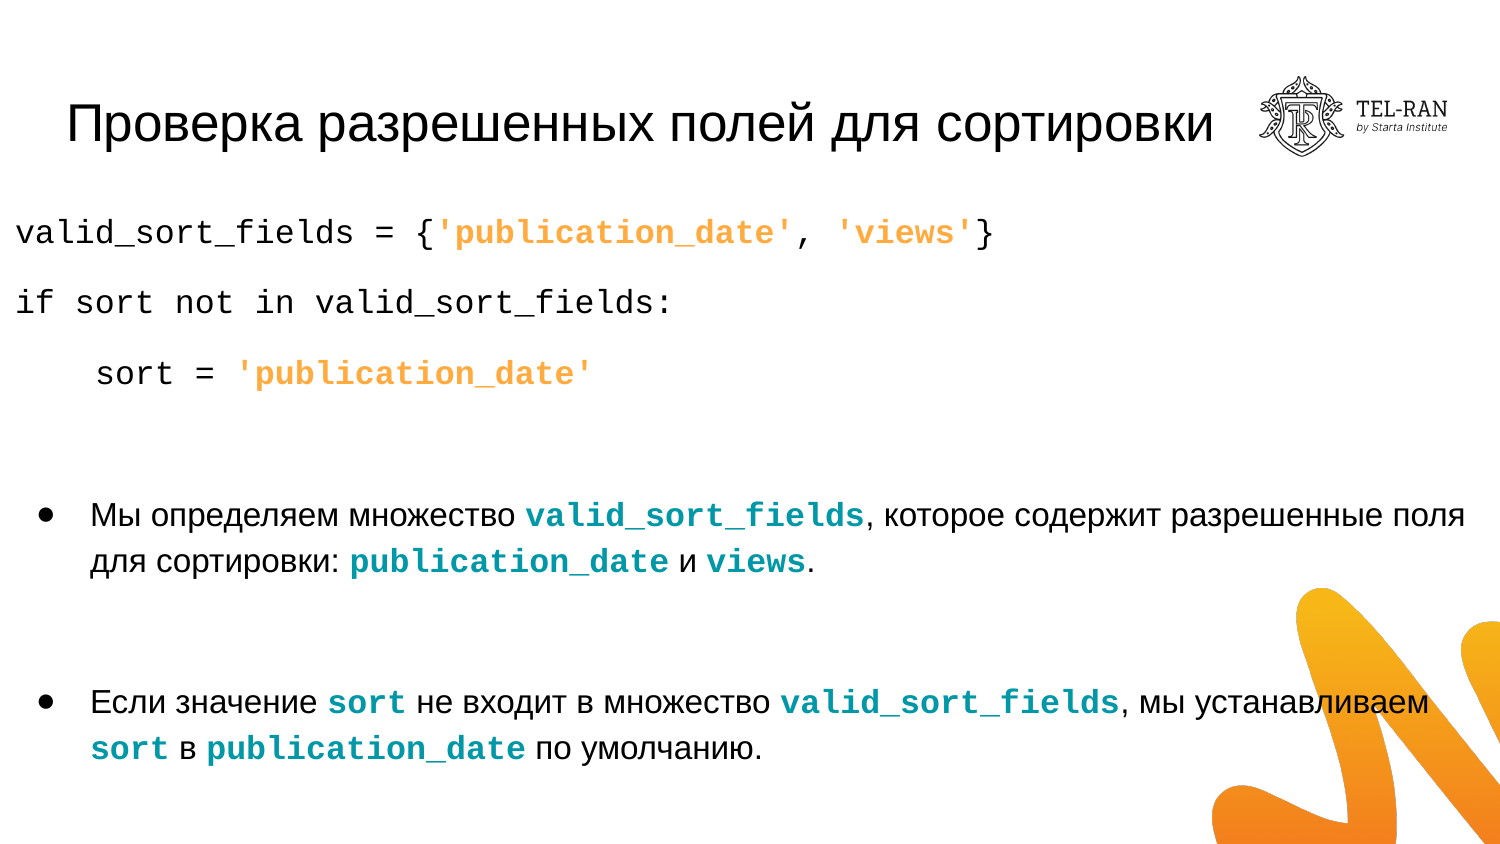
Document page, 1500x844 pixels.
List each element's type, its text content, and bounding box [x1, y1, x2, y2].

picture [1152, 588, 1500, 844]
picture [1259, 76, 1447, 157]
title Проверка разрешенных полей для сортировки [51, 72, 1449, 167]
list valid_sort_fields = {'publication_date', 'views'} if sort not in valid_sort_fields: sort = 'publication_date' Мы определяем множество valid_sort_fields, которое содержит разрешенные поля для сортировки: publication_date и views. Если значение sort не входит в множество valid_sort_fields, мы устанавливаем sort в publication_date по умолчанию. [0, 189, 1500, 844]
